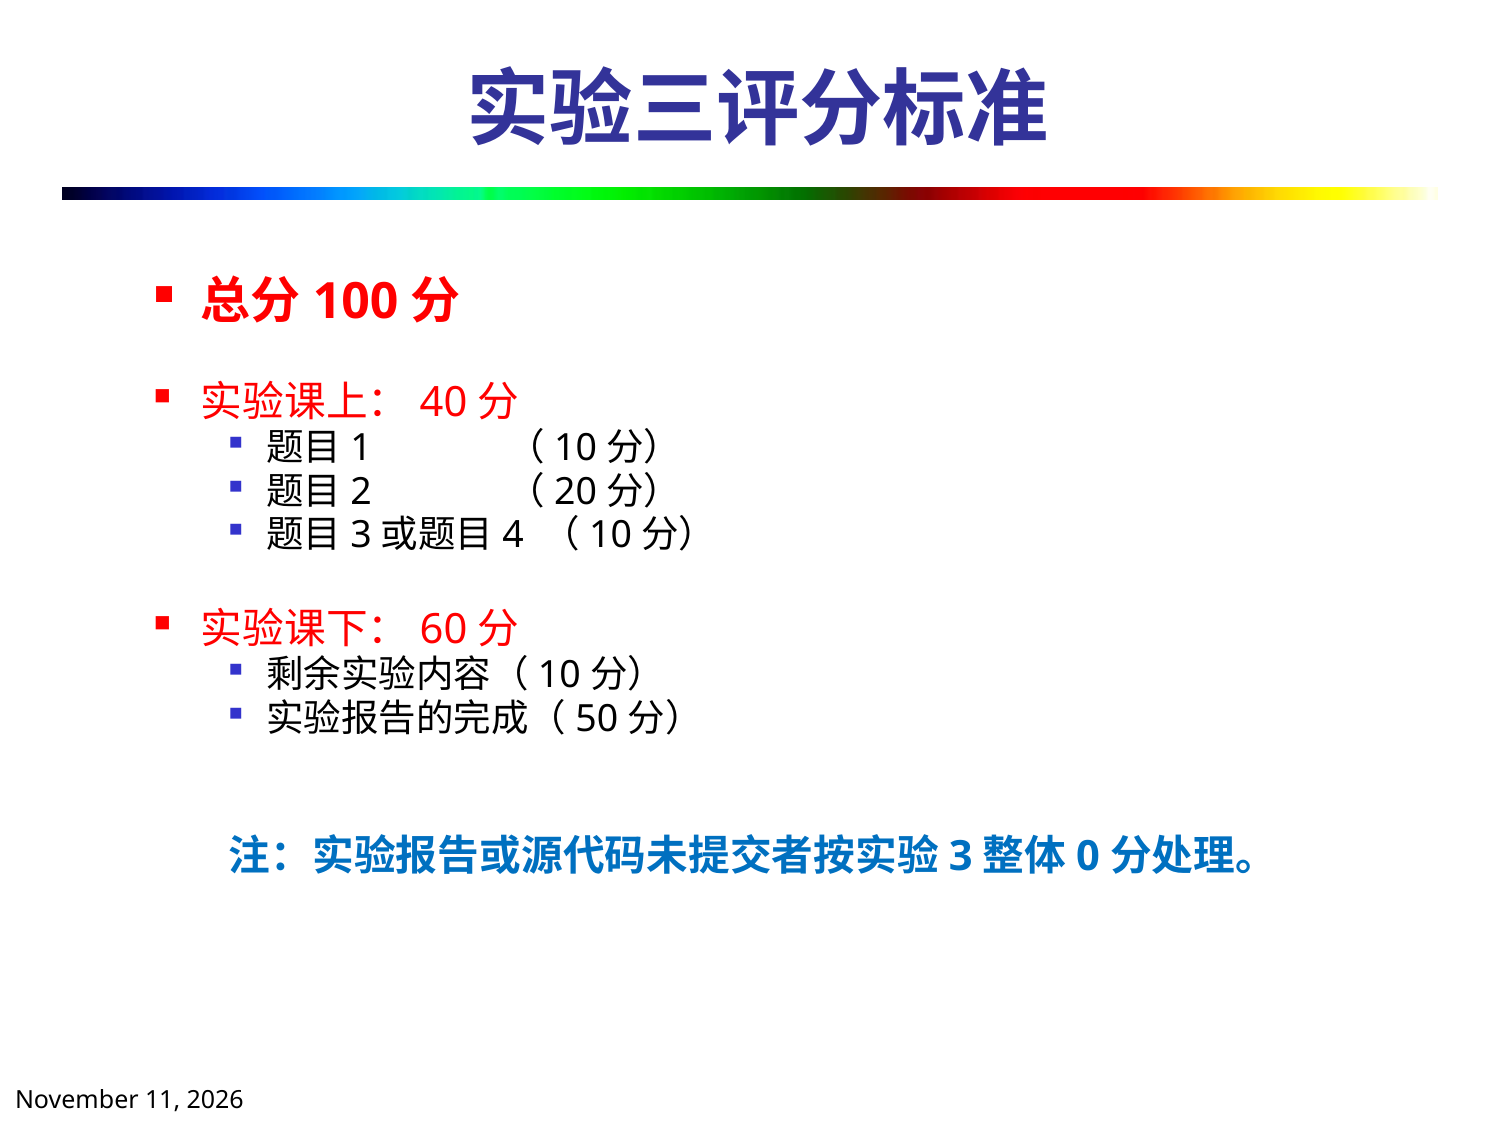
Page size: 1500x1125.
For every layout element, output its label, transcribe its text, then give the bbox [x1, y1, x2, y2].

picture [382, 187, 1438, 200]
picture [62, 187, 355, 200]
list 总分100分 实验课上：40分 题目1 （10分） 题目2 （20分） 题目3或题目4 （10分） 实验课下：60分 剩余实验内容（10分） 实验报告的完成（50分） 注：实验报告或源代码未提交者按实验3整体0分处理。 [63, 212, 1452, 1051]
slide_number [0, 1049, 313, 1125]
title 实验三评分标准 [124, 37, 1392, 163]
